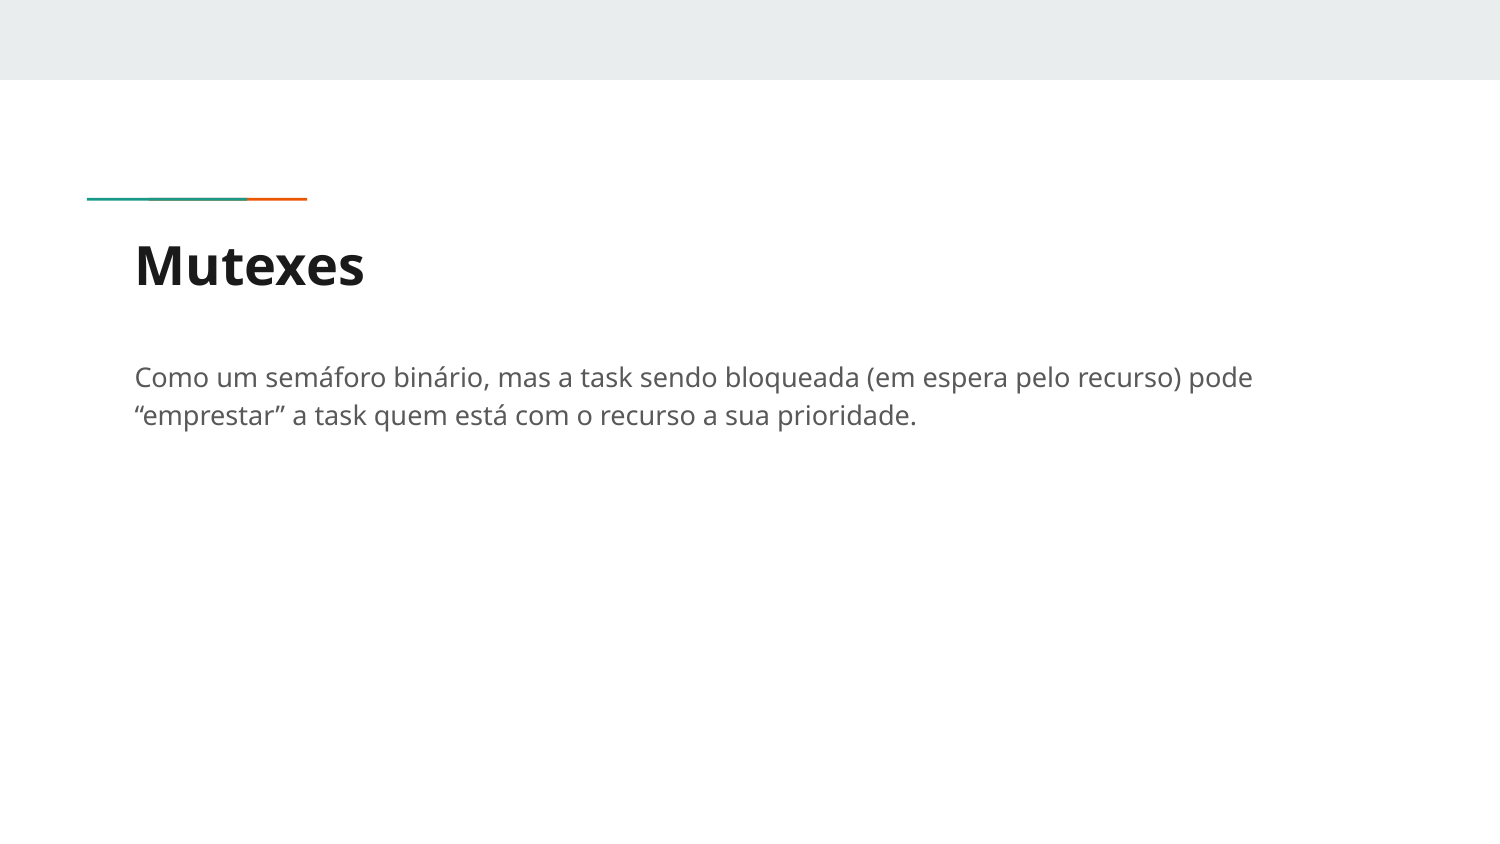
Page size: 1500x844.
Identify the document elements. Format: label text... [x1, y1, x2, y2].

title Mutexes [119, 216, 1381, 305]
list Como um semáforo binário, mas a task sendo bloqueada (em espera pelo recurso) pode “emprestar” a task quem está com o recurso a sua prioridade. [119, 341, 1381, 712]
